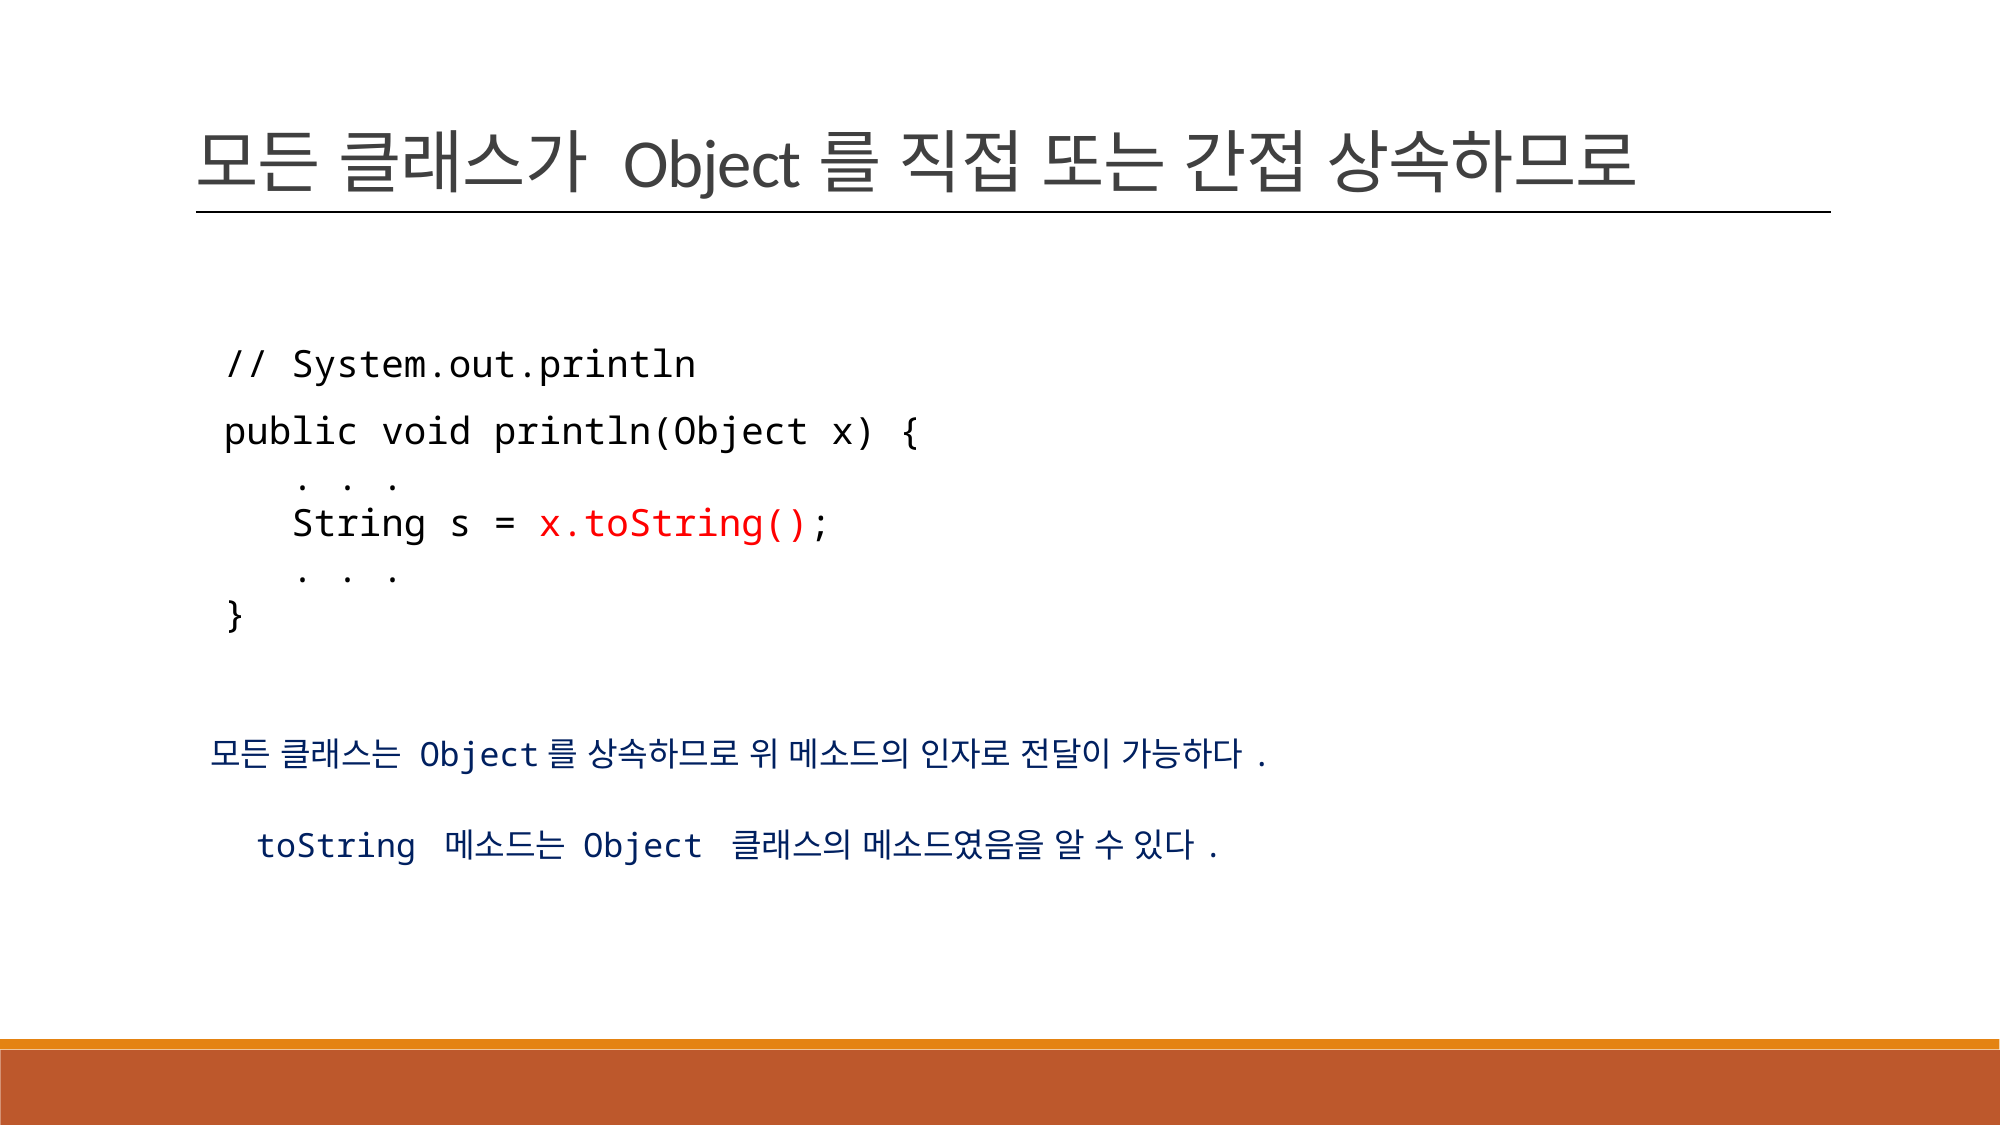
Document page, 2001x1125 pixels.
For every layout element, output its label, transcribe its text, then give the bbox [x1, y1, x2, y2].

text_box // System.out.println public void println(Object x) { . . . String s = x.toString(); . . . } 모든 클래스는 Object를 상속하므로 위 메소드의 인자로 전달이 가능하다. toString 메소드는 Object 클래스의 메소드였음을 알 수 있다. [141, 263, 1666, 872]
text_box 모든 클래스가 Object를 직접 또는 간접 상속하므로 [179, 20, 1830, 210]
